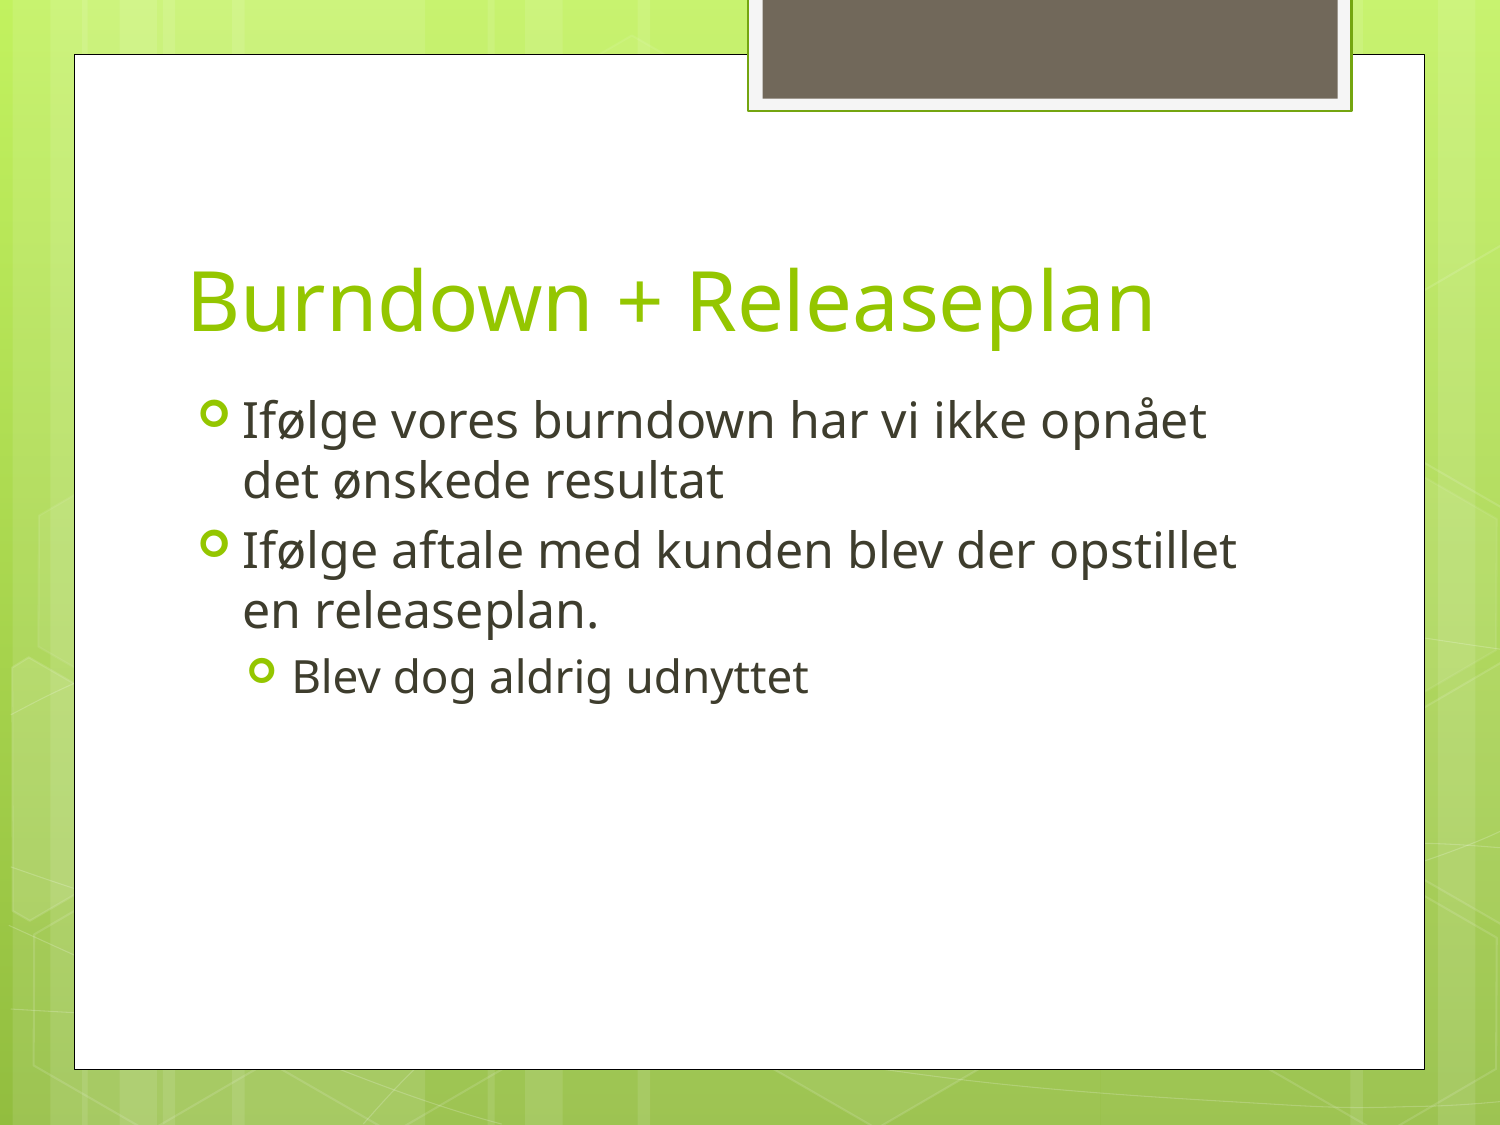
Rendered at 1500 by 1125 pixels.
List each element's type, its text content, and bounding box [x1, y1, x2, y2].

list Ifølge vores burndown har vi ikke opnået det ønskede resultat Ifølge aftale med kunden blev der opstillet en releaseplan. Blev dog aldrig udnyttet [171, 381, 1283, 957]
title Burndown + Releaseplan [171, 168, 1324, 357]
